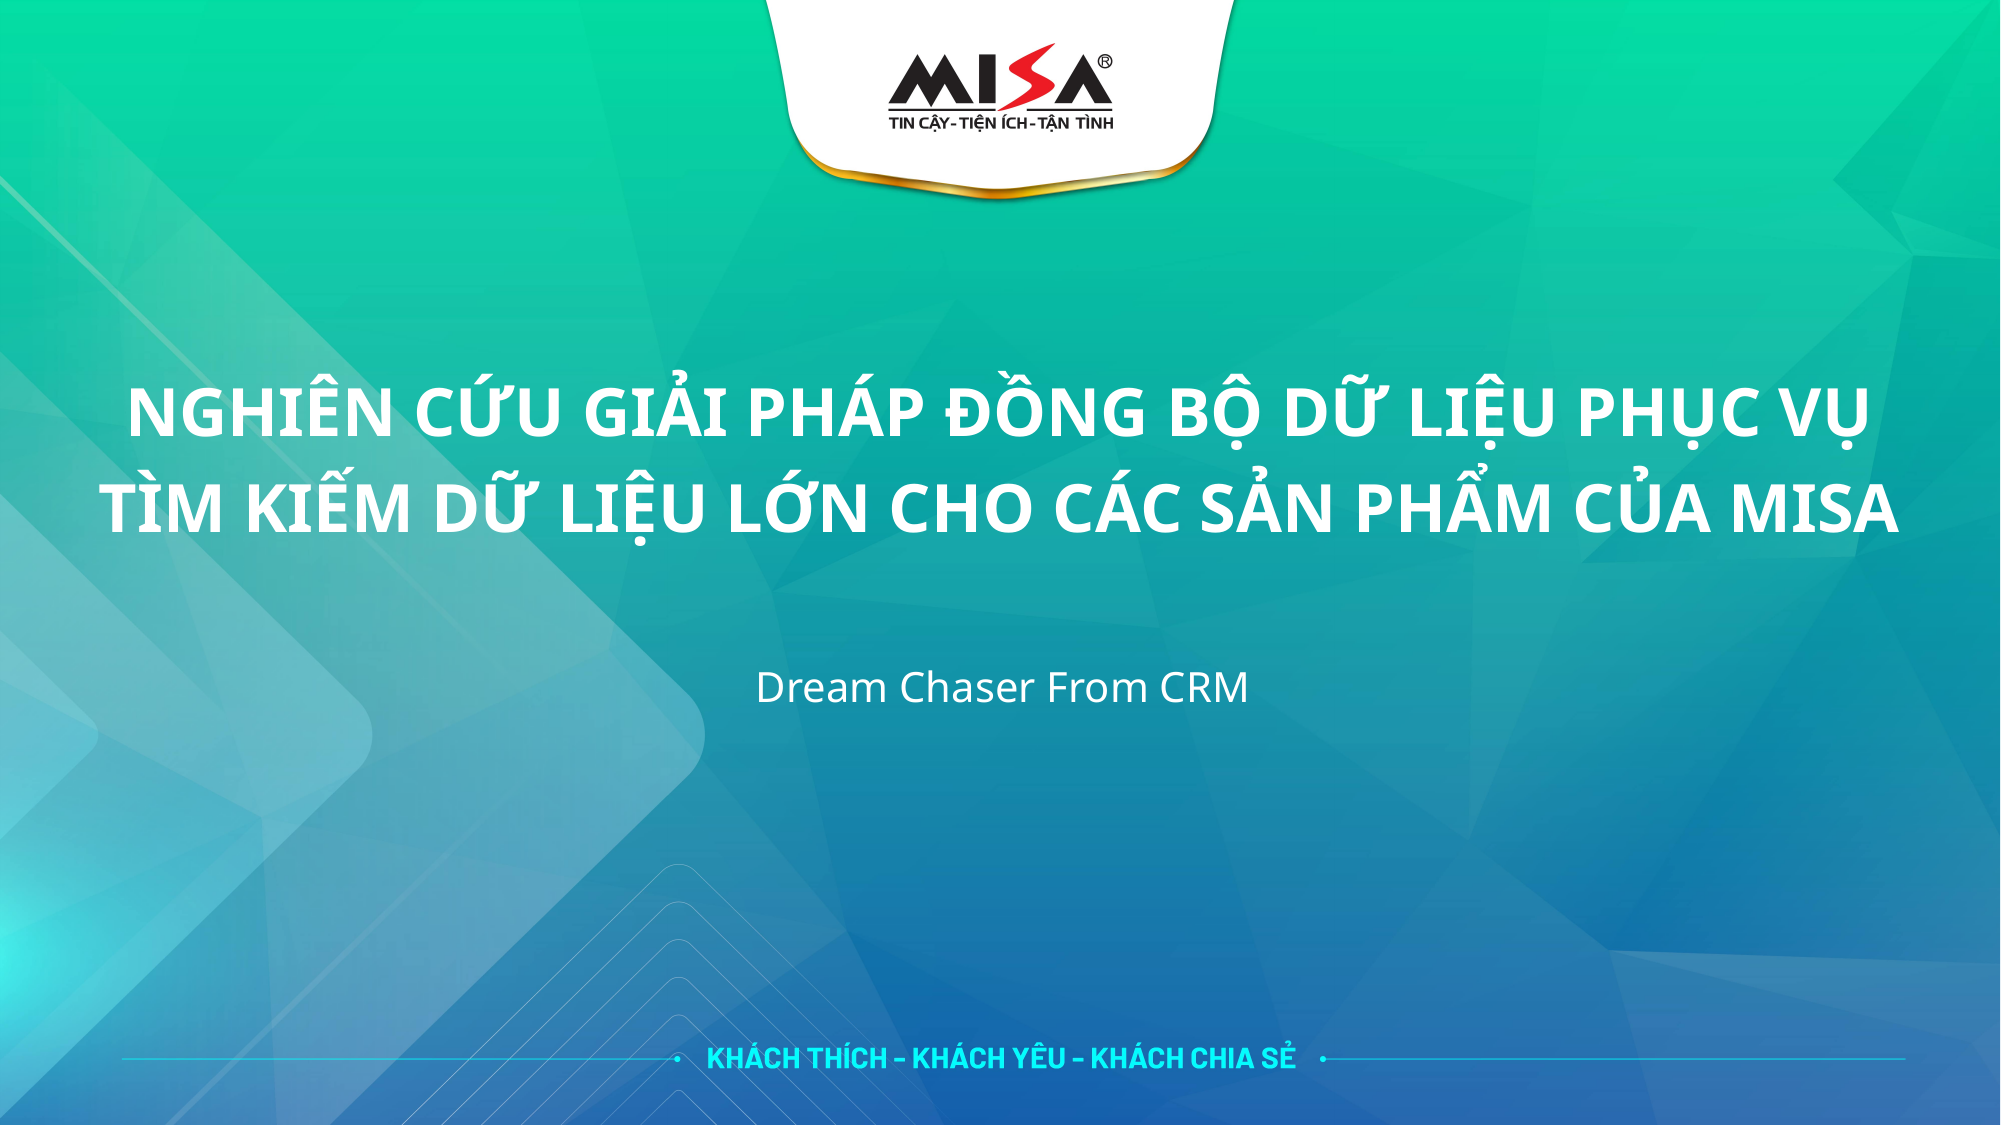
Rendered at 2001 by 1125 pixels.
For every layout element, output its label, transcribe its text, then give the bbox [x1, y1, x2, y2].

text_box NGHIÊN CỨU GIẢI PHÁP ĐỒNG BỘ DỮ LIỆU PHỤC VỤ TÌM KIẾM DỮ LIỆU LỚN CHO CÁC SẢN PHẨM CỦA MISA [77, 298, 1922, 601]
text_box Dream Chaser From CRM [501, 640, 1505, 721]
picture [0, 0, 2001, 1125]
